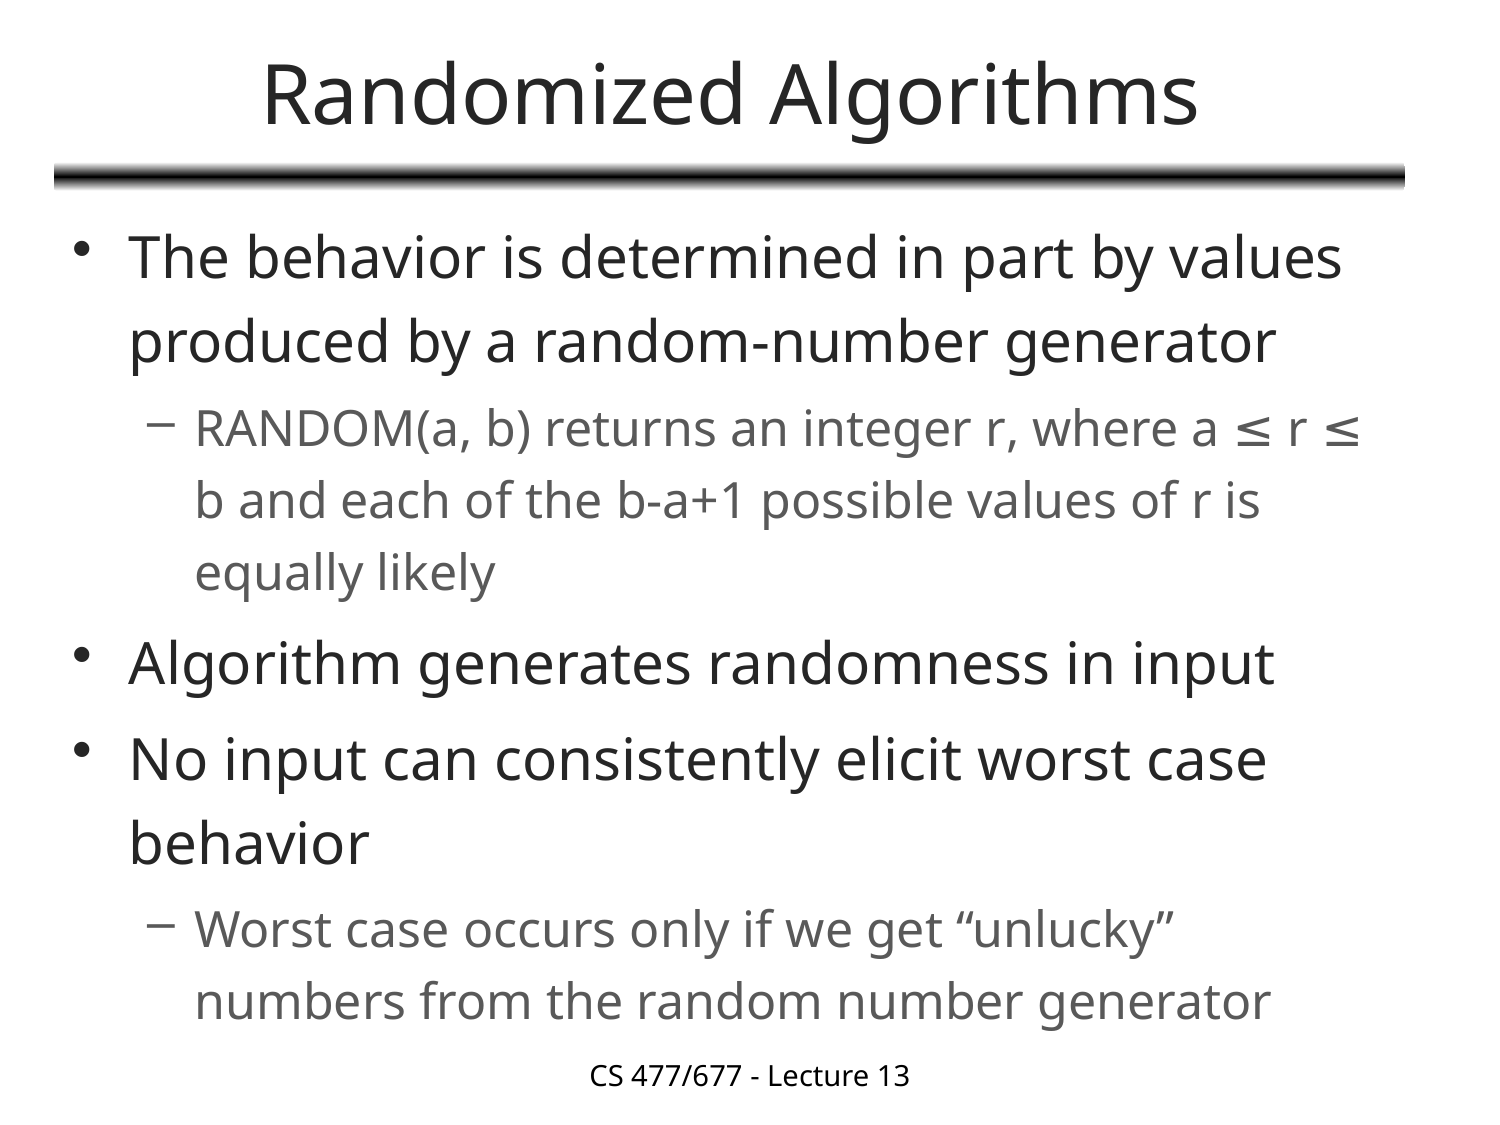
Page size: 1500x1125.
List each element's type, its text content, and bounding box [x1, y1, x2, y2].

list The behavior is determined in part by values produced by a random-number generator RANDOM(a, b) returns an integer r, where a ≤ r ≤ b and each of the b-a+1 possible values of r is equally likely Algorithm generates randomness in input No input can consistently elicit worst case behavior Worst case occurs only if we get “unlucky” numbers from the random number generator [57, 198, 1408, 1075]
title Randomized Algorithms [55, 16, 1407, 166]
footer CS 477/677 - Lecture 13 [512, 1075, 988, 1103]
